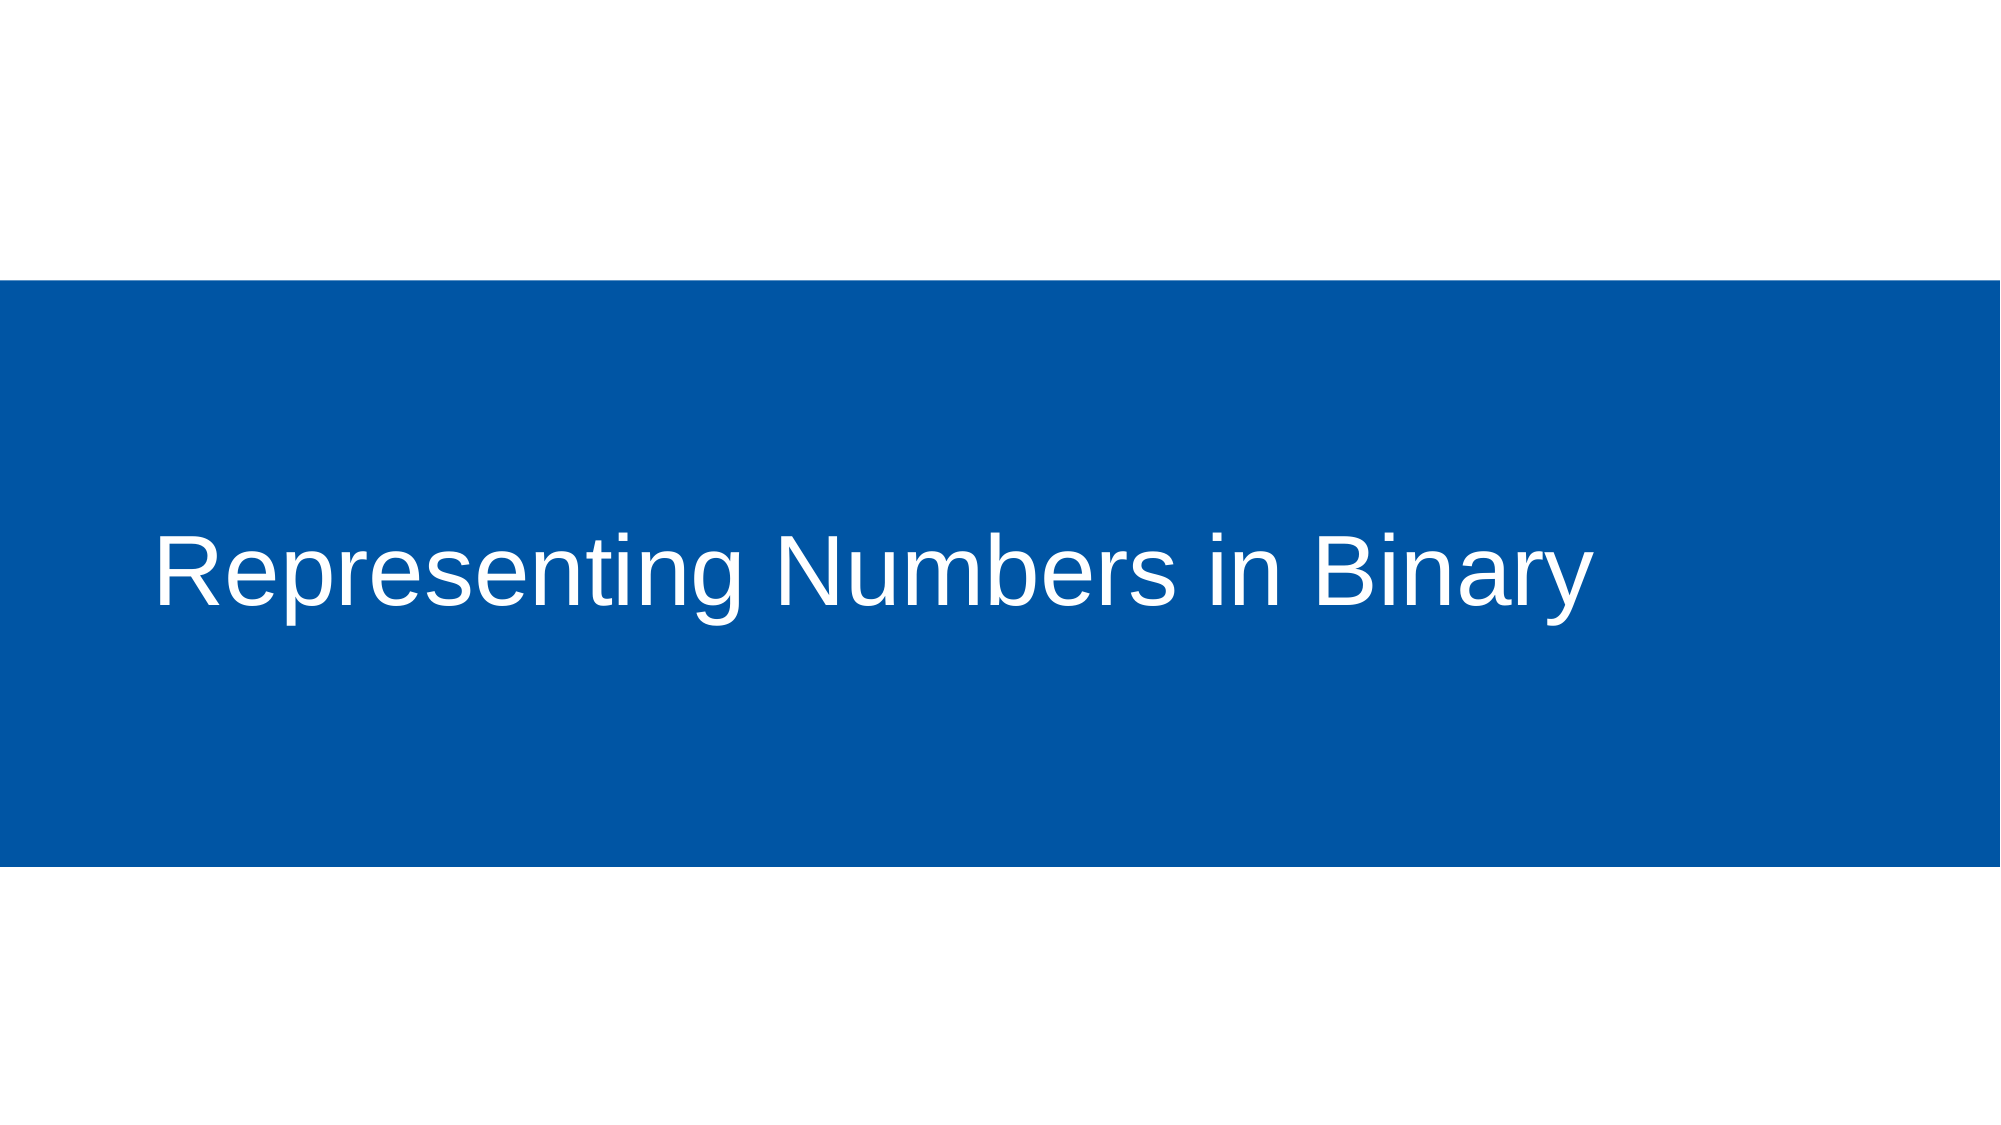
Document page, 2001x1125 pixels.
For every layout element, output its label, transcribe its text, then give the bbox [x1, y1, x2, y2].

title Representing Numbers in Binary [137, 394, 1863, 753]
